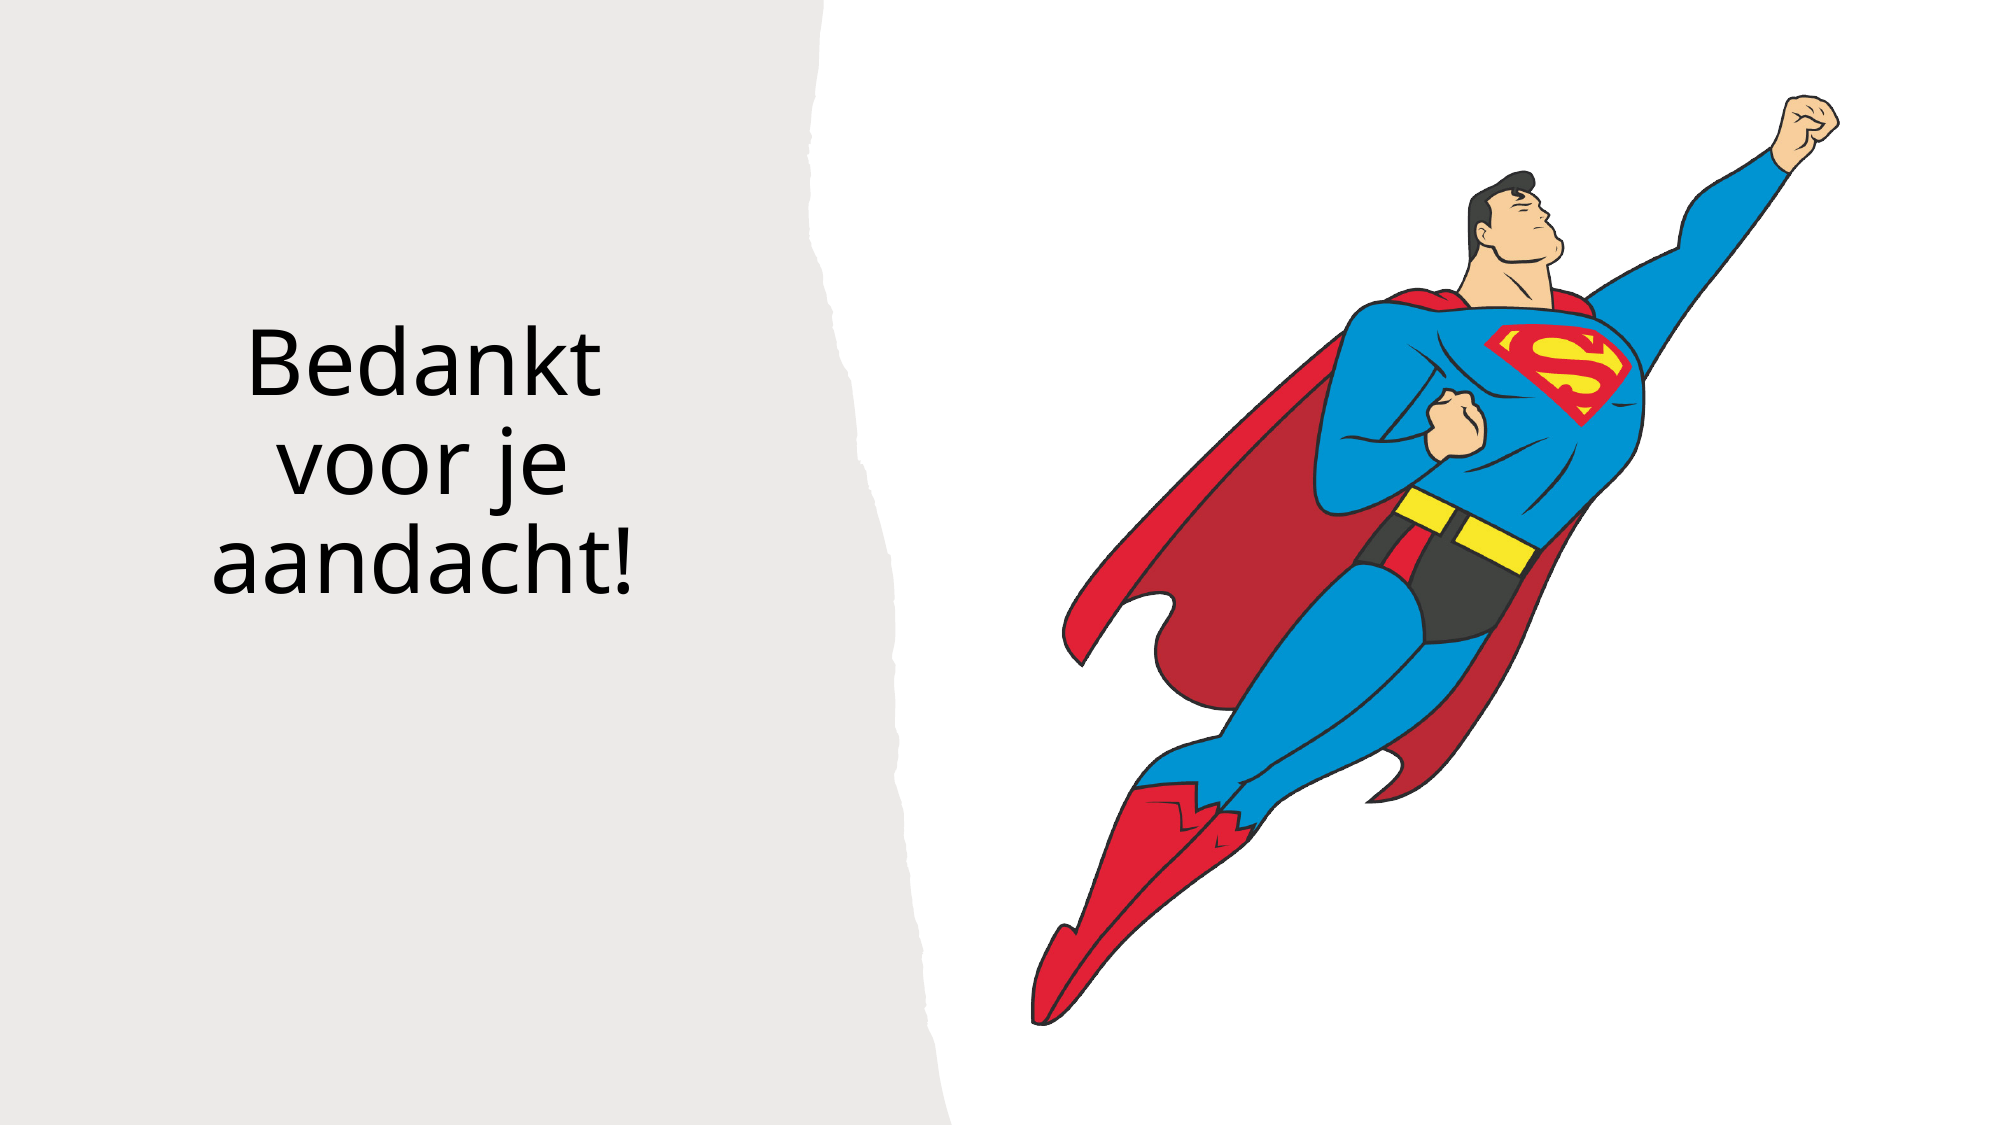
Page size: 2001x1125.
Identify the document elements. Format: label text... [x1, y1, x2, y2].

text_box [0, 0, 954, 1125]
text_box [810, 0, 2000, 1125]
title Bedankt voor je aandacht! [126, 162, 721, 622]
picture [1030, 94, 1841, 1026]
